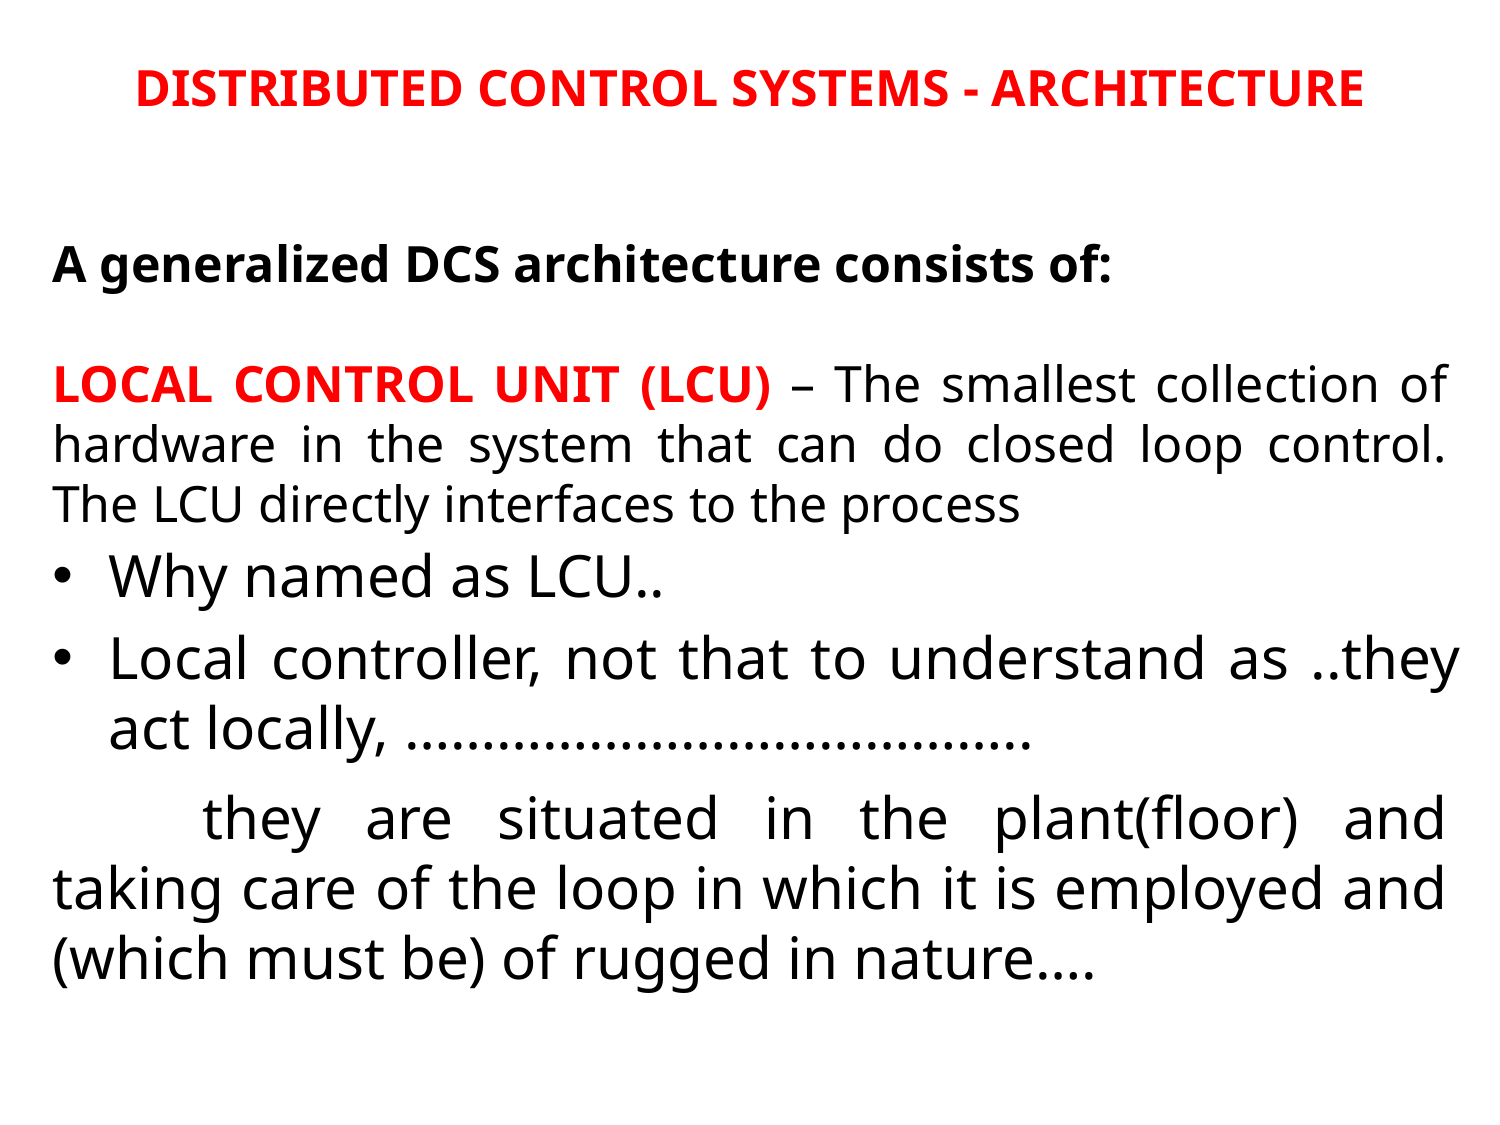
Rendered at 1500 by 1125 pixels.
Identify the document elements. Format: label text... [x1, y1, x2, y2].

text_box DISTRIBUTED CONTROL SYSTEMS - ARCHITECTURE [0, 49, 1500, 124]
text_box A generalized DCS architecture consists of: LOCAL CONTROL UNIT (LCU) – The smallest collection of hardware in the system that can do closed loop control. The LCU directly interfaces to the process [37, 224, 1463, 531]
text_box Why named as LCU.. Local controller, not that to understand as ..they act locally, ………………………………….. [37, 531, 1475, 773]
text_box they are situated in the plant(floor) and taking care of the loop in which it is employed and (which must be) of rugged in nature…. [37, 773, 1463, 1069]
